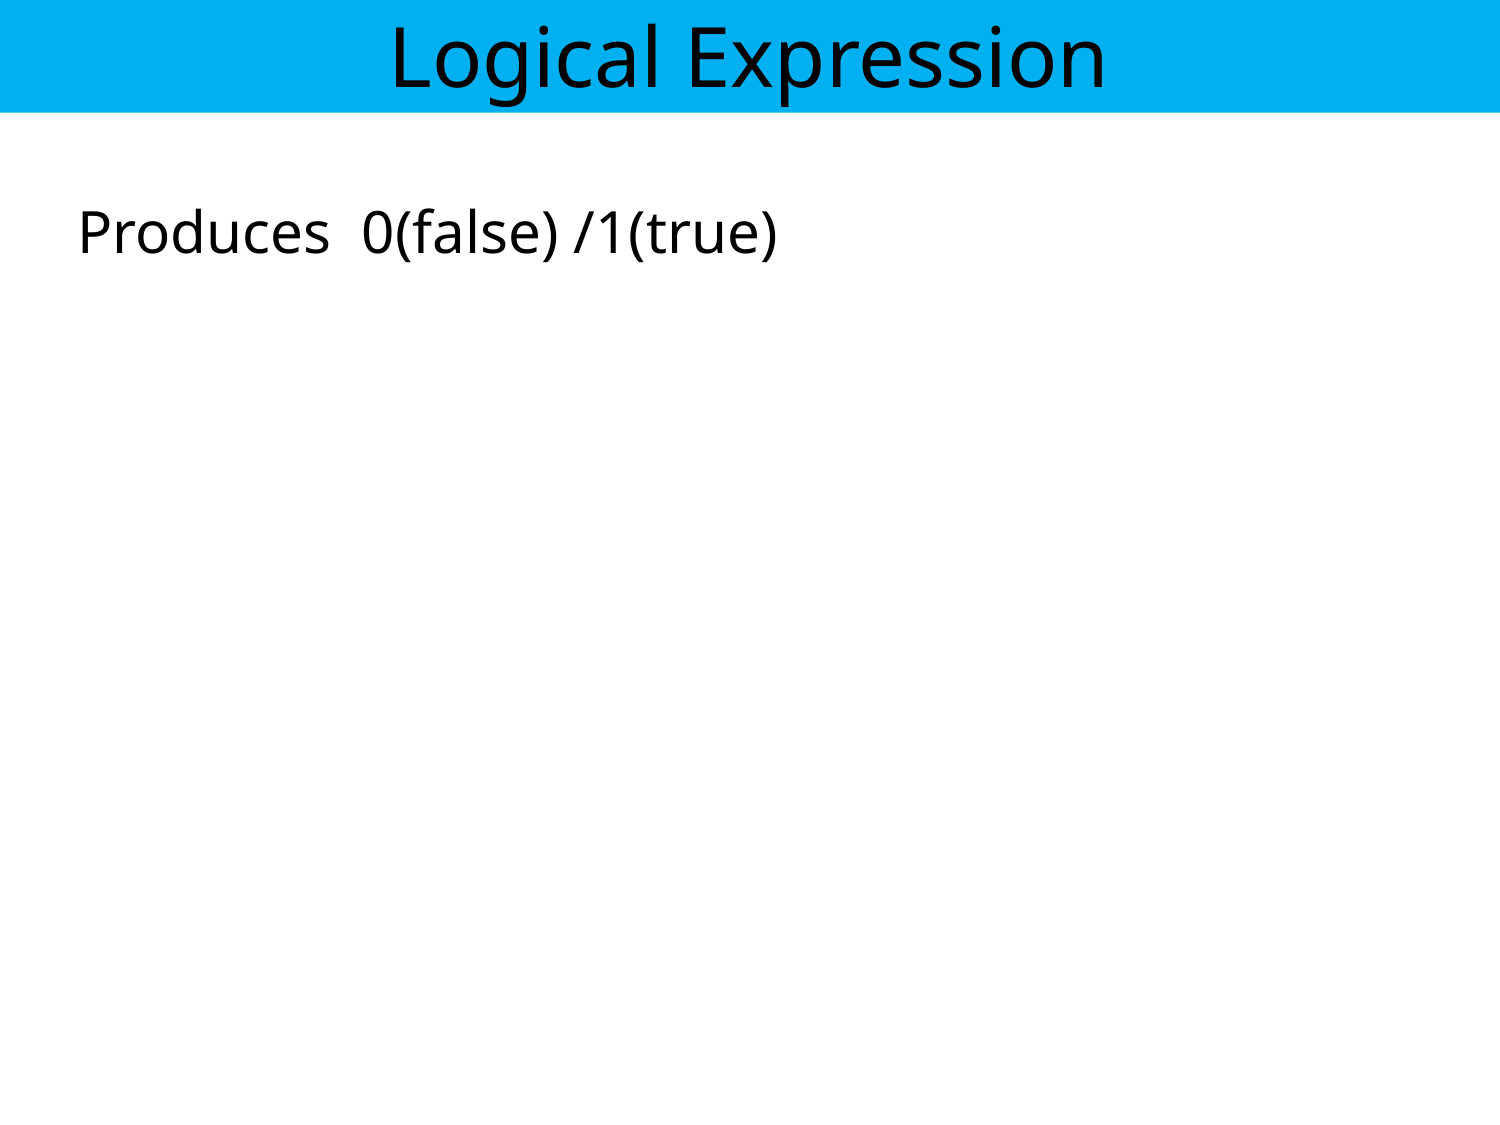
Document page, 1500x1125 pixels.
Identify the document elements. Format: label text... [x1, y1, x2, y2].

text_box Logical Expression [0, 0, 1500, 113]
list Produces 0(false) /1(true) [62, 187, 1438, 300]
